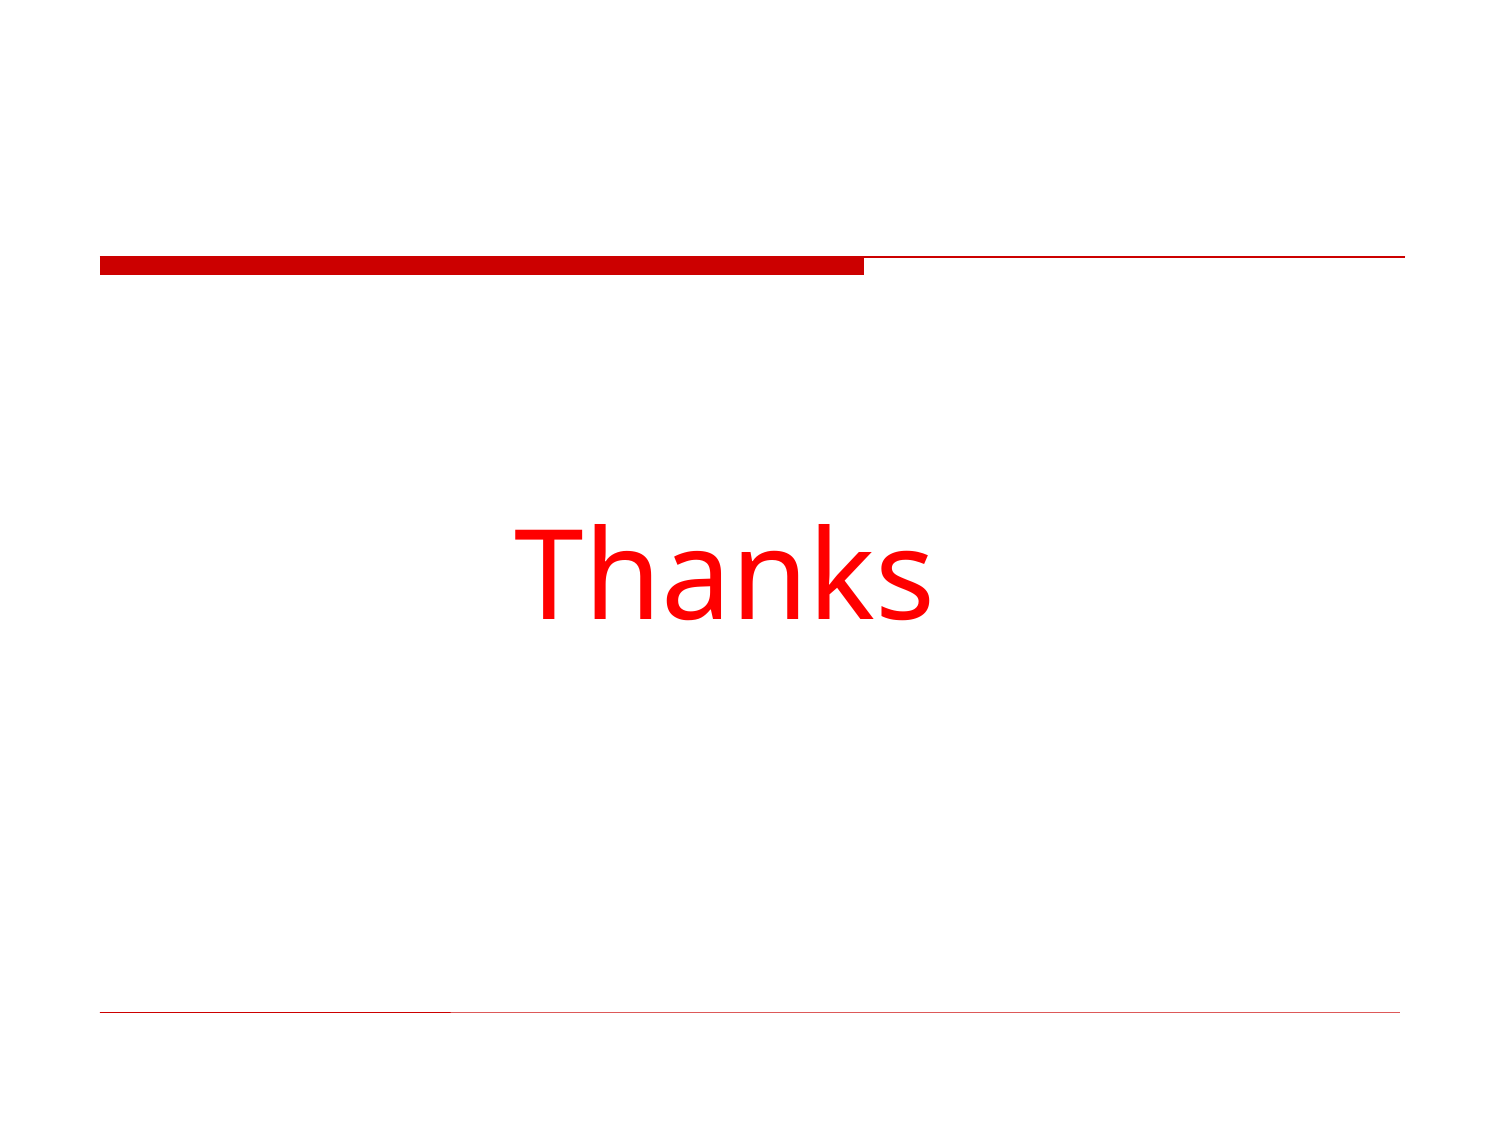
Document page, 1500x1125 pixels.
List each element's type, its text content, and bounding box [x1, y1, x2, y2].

text_box Thanks [500, 487, 1063, 653]
